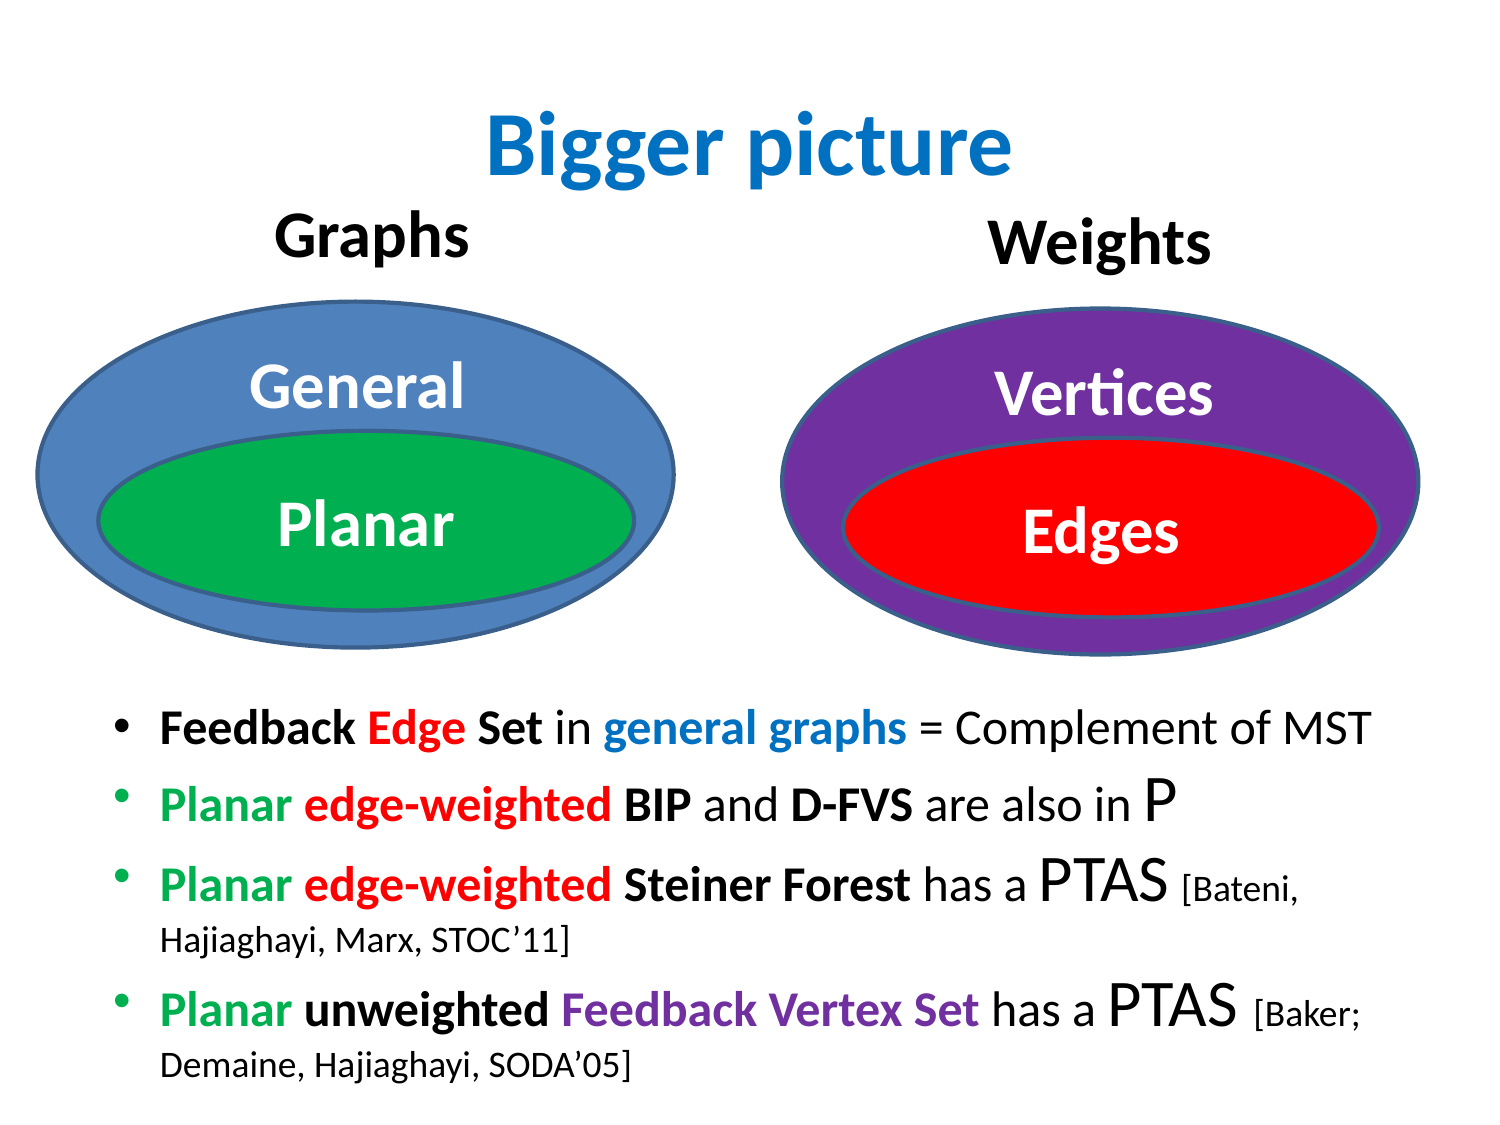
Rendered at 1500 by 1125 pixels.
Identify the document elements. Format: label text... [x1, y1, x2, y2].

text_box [781, 190, 1419, 655]
title Bigger picture [75, 45, 1425, 233]
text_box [37, 183, 674, 648]
text_box Feedback Edge Set in general graphs = Complement of MST Planar edge-weighted BIP and D-FVS are also in P Planar edge-weighted Steiner Forest has a PTAS [Bateni, Hajiaghayi, Marx, STOC’11] Planar unweighted Feedback Vertex Set has a PTAS [Baker; Demaine, Hajiaghayi, SODA’05] [98, 687, 1419, 1093]
